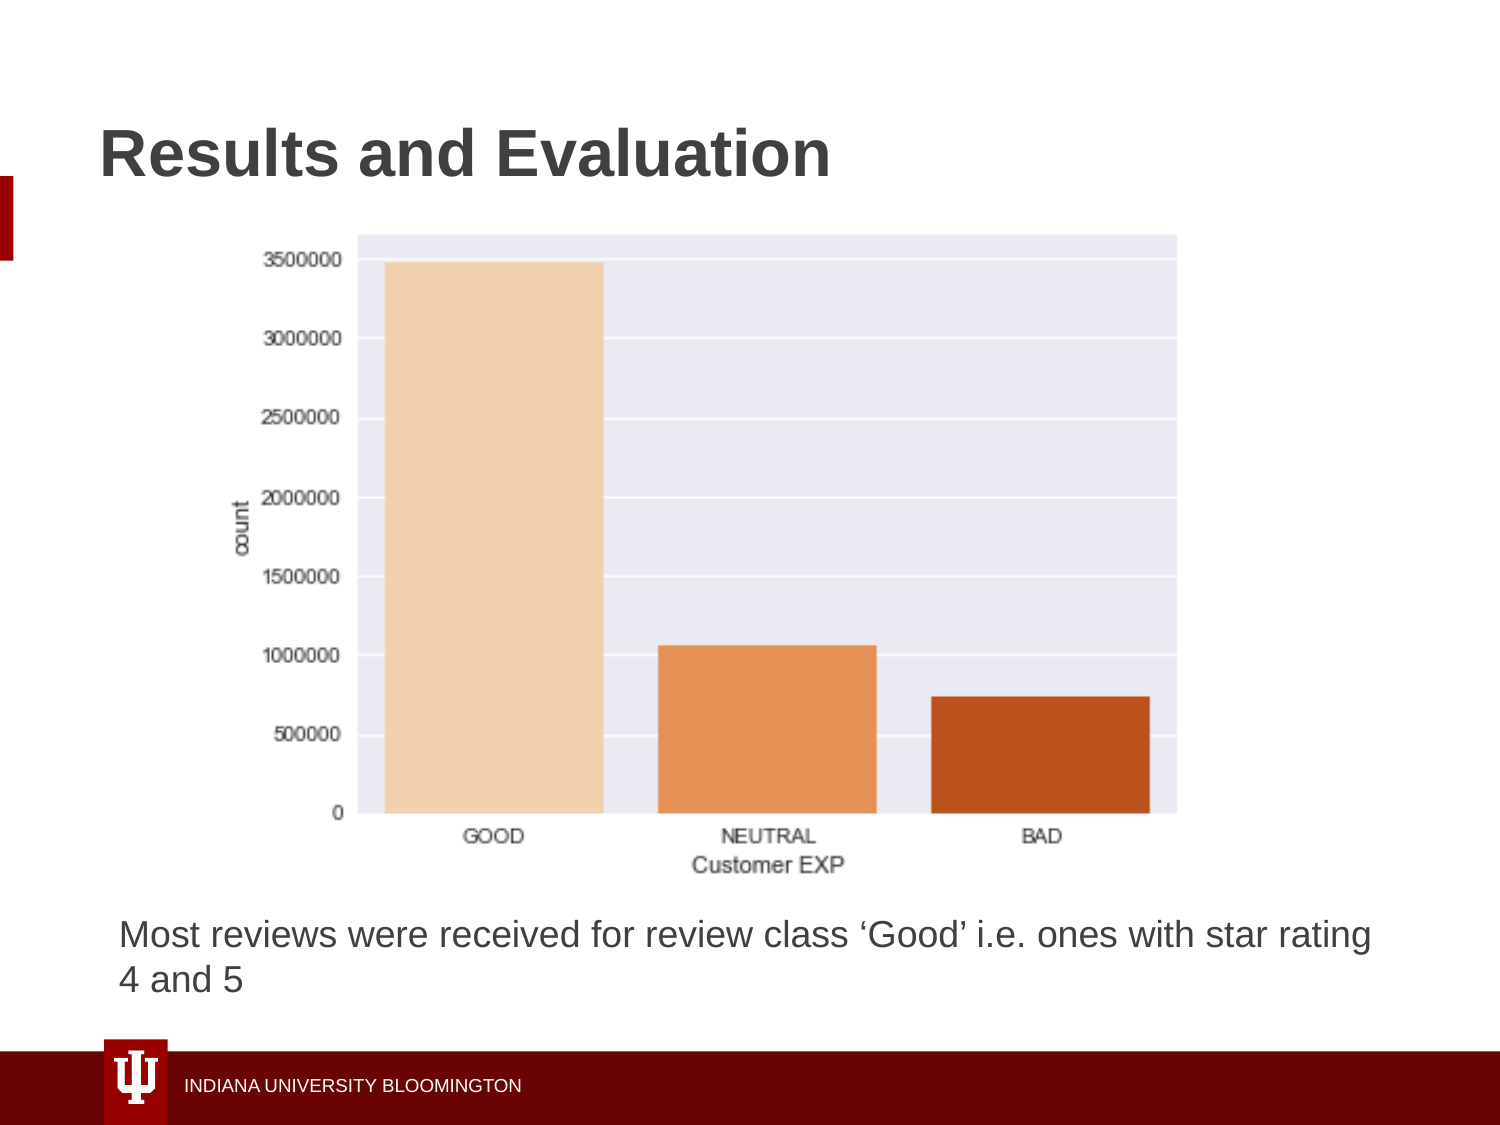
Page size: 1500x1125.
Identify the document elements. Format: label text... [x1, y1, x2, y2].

list Most reviews were received for review class ‘Good’ i.e. ones with star rating 4 and 5 [85, 895, 1400, 1000]
picture [114, 1050, 158, 1104]
title Results and Evaluation [85, 97, 1399, 203]
picture [228, 229, 1184, 881]
